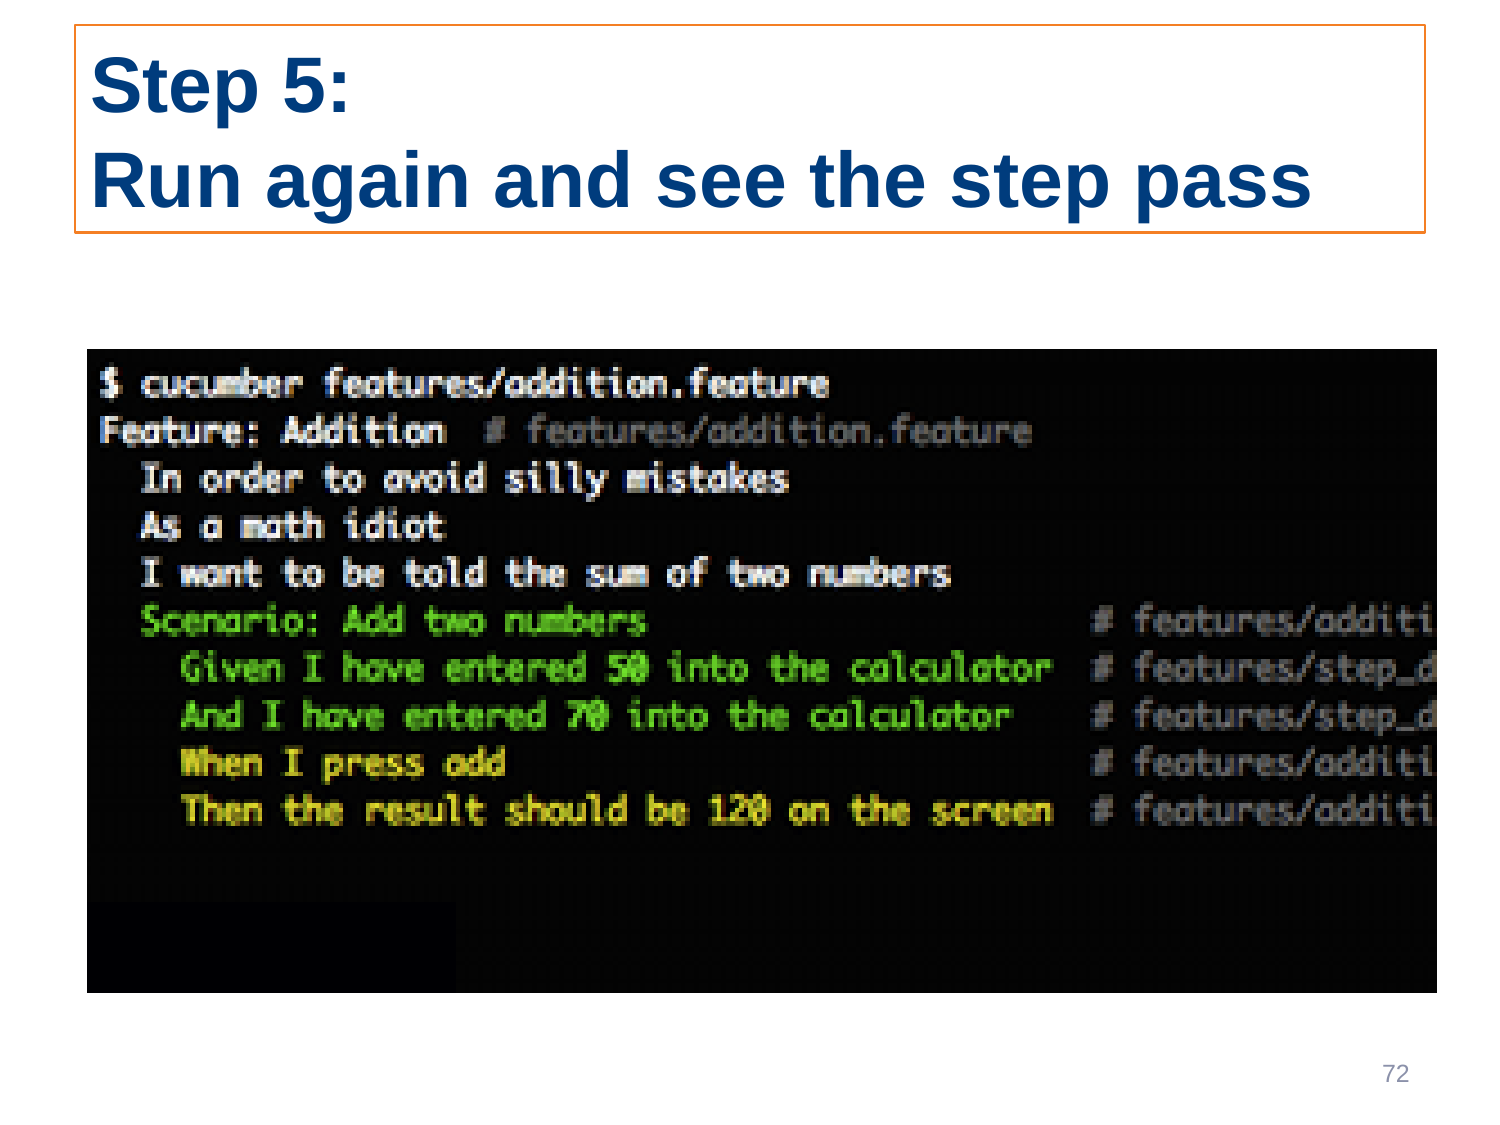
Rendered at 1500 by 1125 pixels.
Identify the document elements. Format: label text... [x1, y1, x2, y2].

picture [87, 349, 1437, 994]
slide_number 72 [1074, 1042, 1425, 1103]
title Step 5: Run again and see the step pass [74, 24, 1426, 234]
